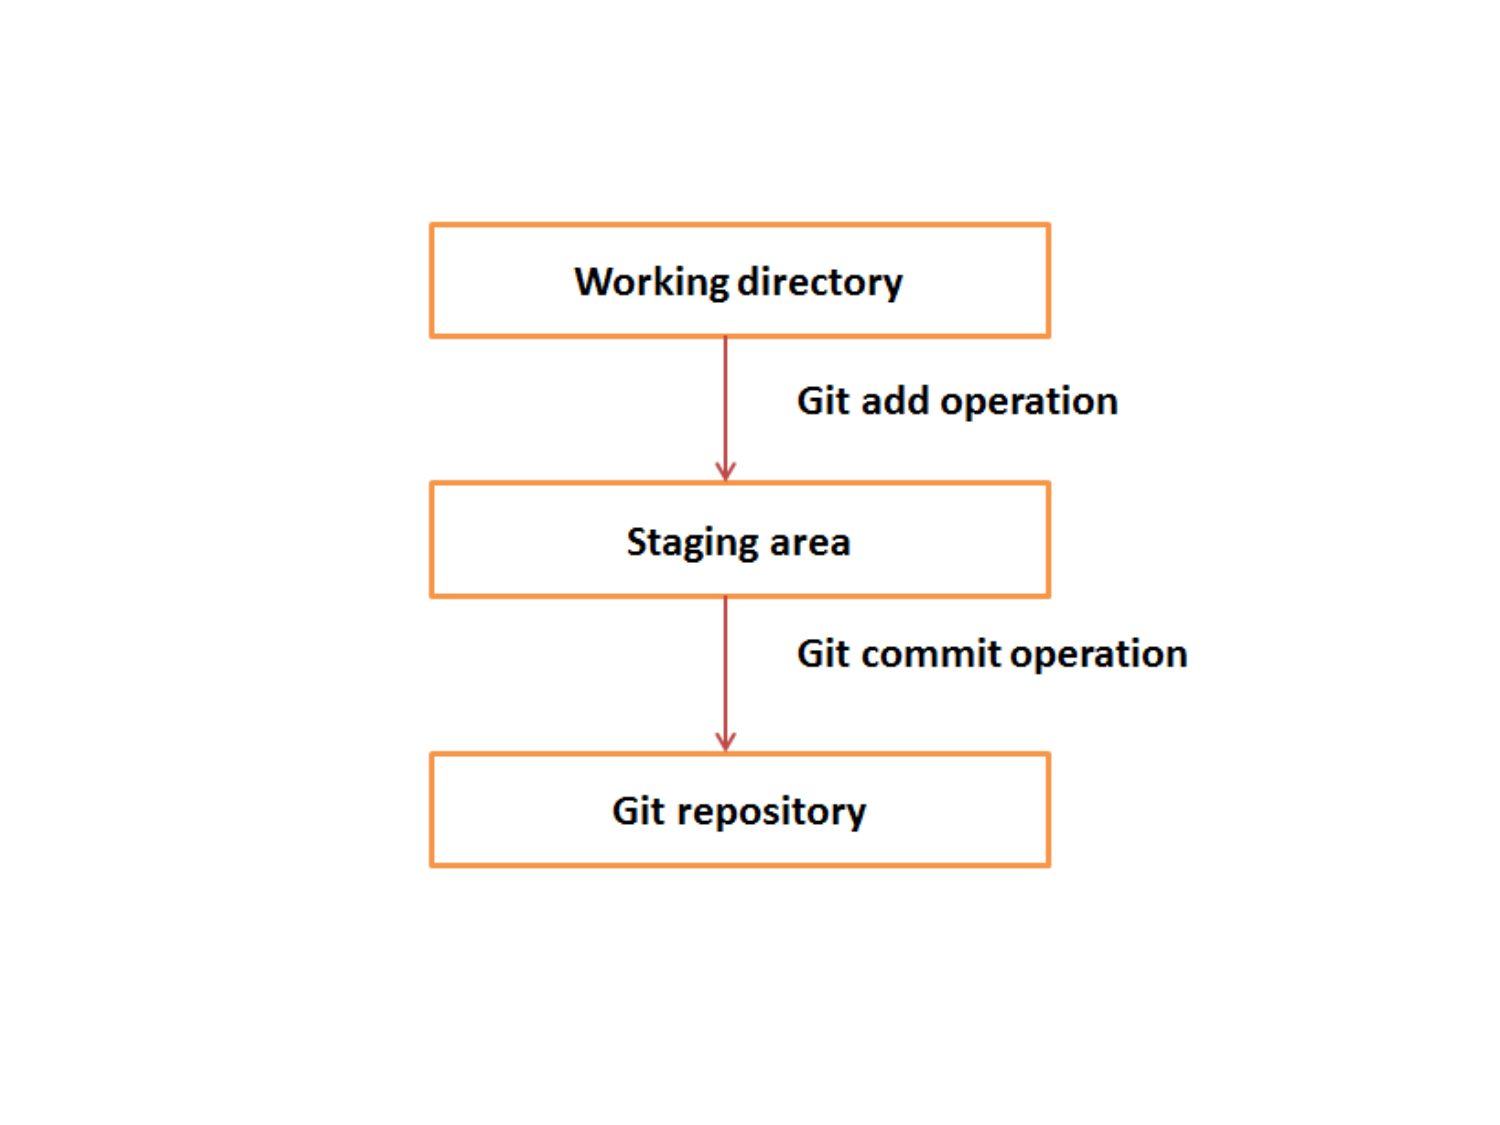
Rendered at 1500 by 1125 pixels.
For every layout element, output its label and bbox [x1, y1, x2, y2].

picture [336, 160, 1211, 910]
